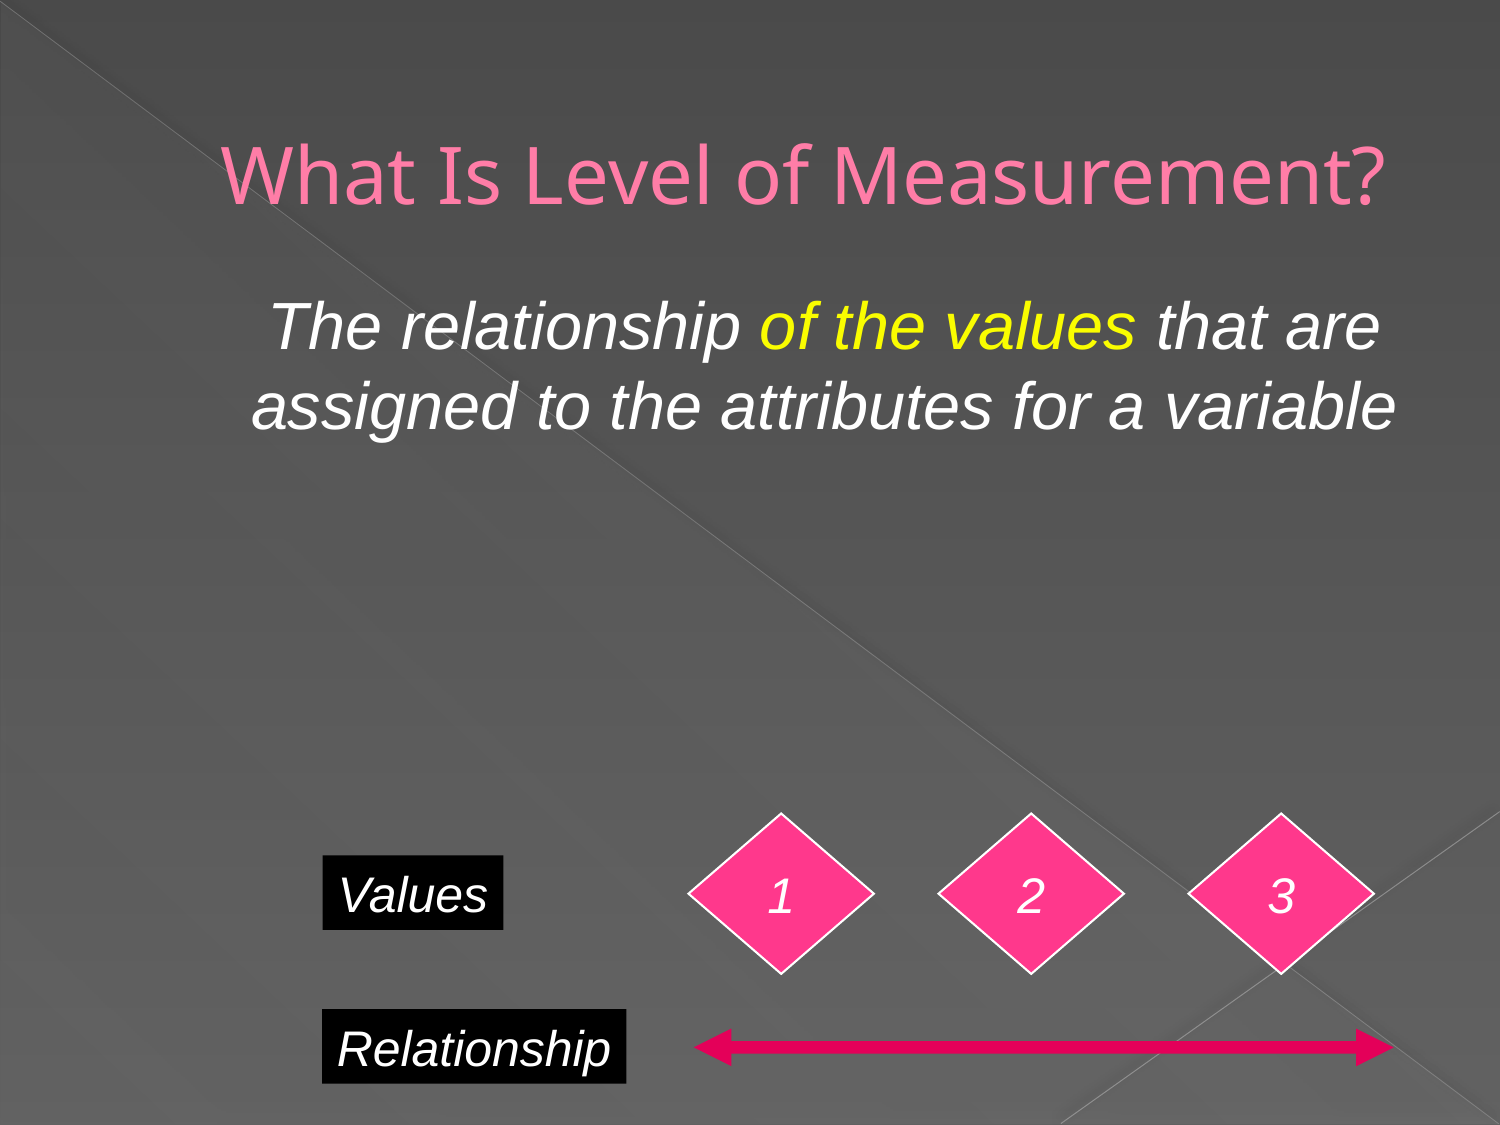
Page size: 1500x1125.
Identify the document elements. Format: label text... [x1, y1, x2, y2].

text_box Values [322, 855, 504, 930]
text_box Relationship [322, 1009, 627, 1084]
text_box [693, 1041, 1394, 1054]
text_box The relationship of the values that are assigned to the attributes for a variable [162, 275, 1488, 450]
text_box 1 [688, 813, 874, 974]
title What Is Level of Measurement? [125, 37, 1488, 229]
text_box 3 [1188, 813, 1374, 974]
text_box 2 [938, 813, 1124, 974]
